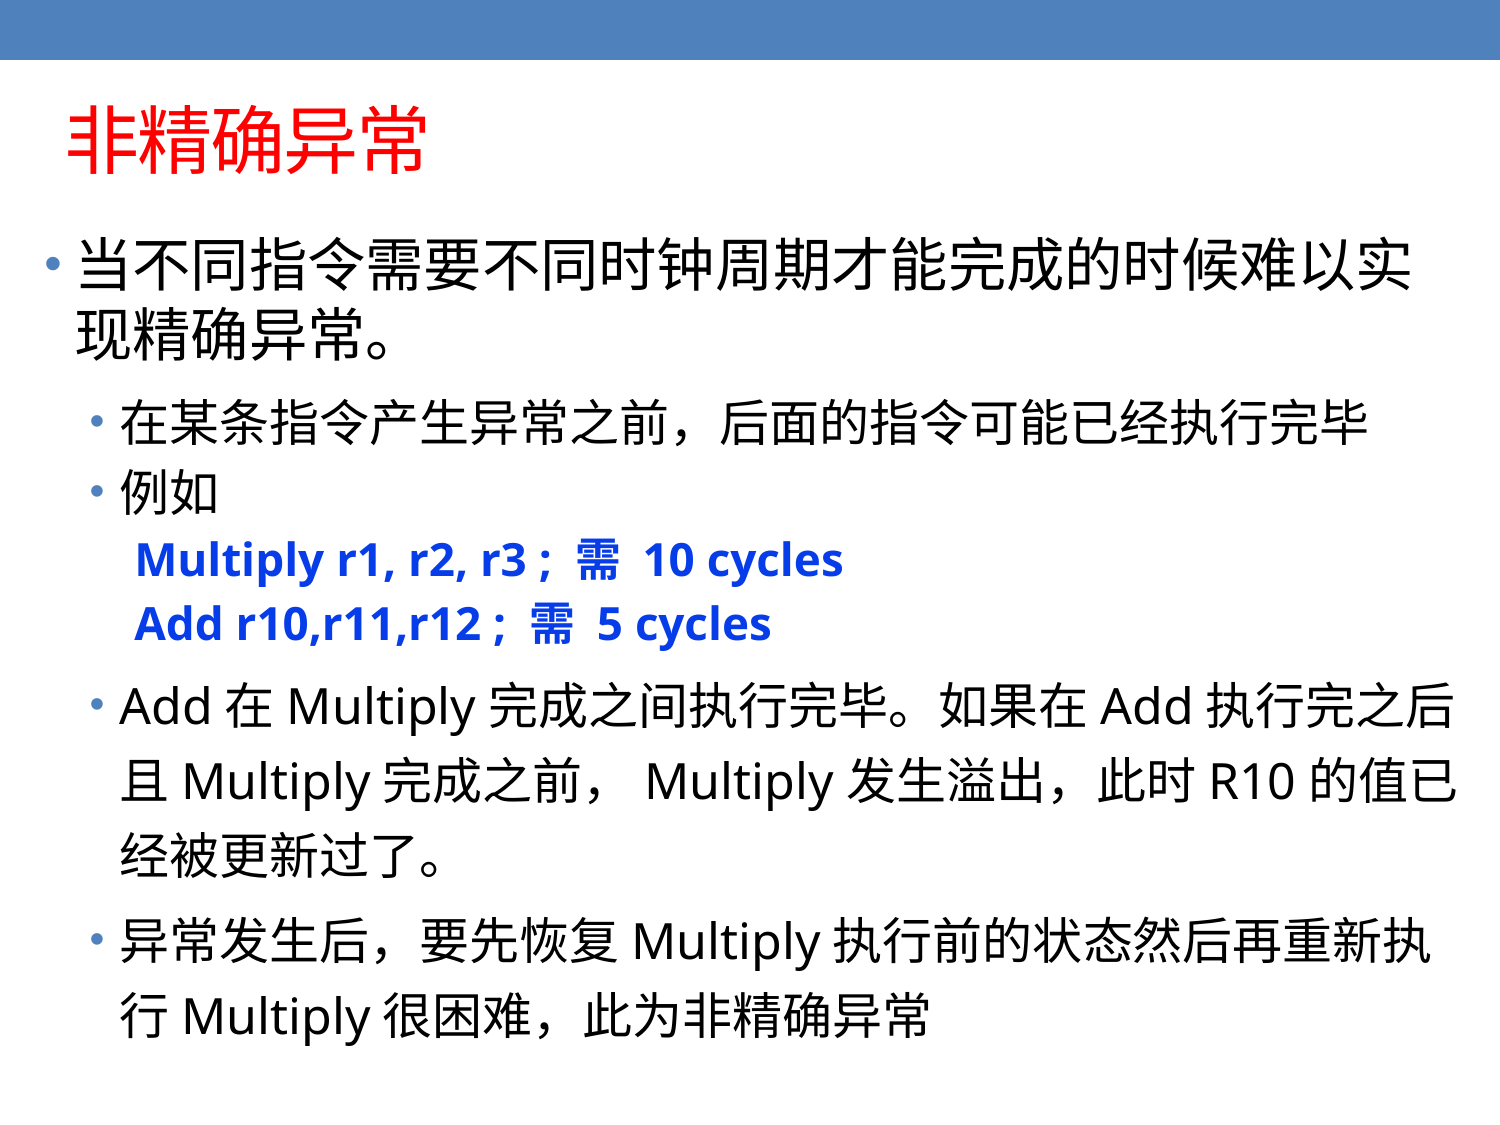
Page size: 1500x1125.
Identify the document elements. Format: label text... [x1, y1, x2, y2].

list 当不同指令需要不同时钟周期才能完成的时候难以实现精确异常。 在某条指令产生异常之前，后面的指令可能已经执行完毕 例如 Multiply r1, r2, r3 ; 需 10 cycles Add r10,r11,r12 ; 需 5 cycles Add在Multiply完成之间执行完毕。如果在Add执行完之后且Multiply完成之前，Multiply发生溢出，此时R10的值已经被更新过了。 异常发生后，要先恢复Multiply执行前的状态然后再重新执行Multiply很困难，此为非精确异常 [29, 220, 1480, 1059]
title 非精确异常 [49, 57, 1400, 220]
